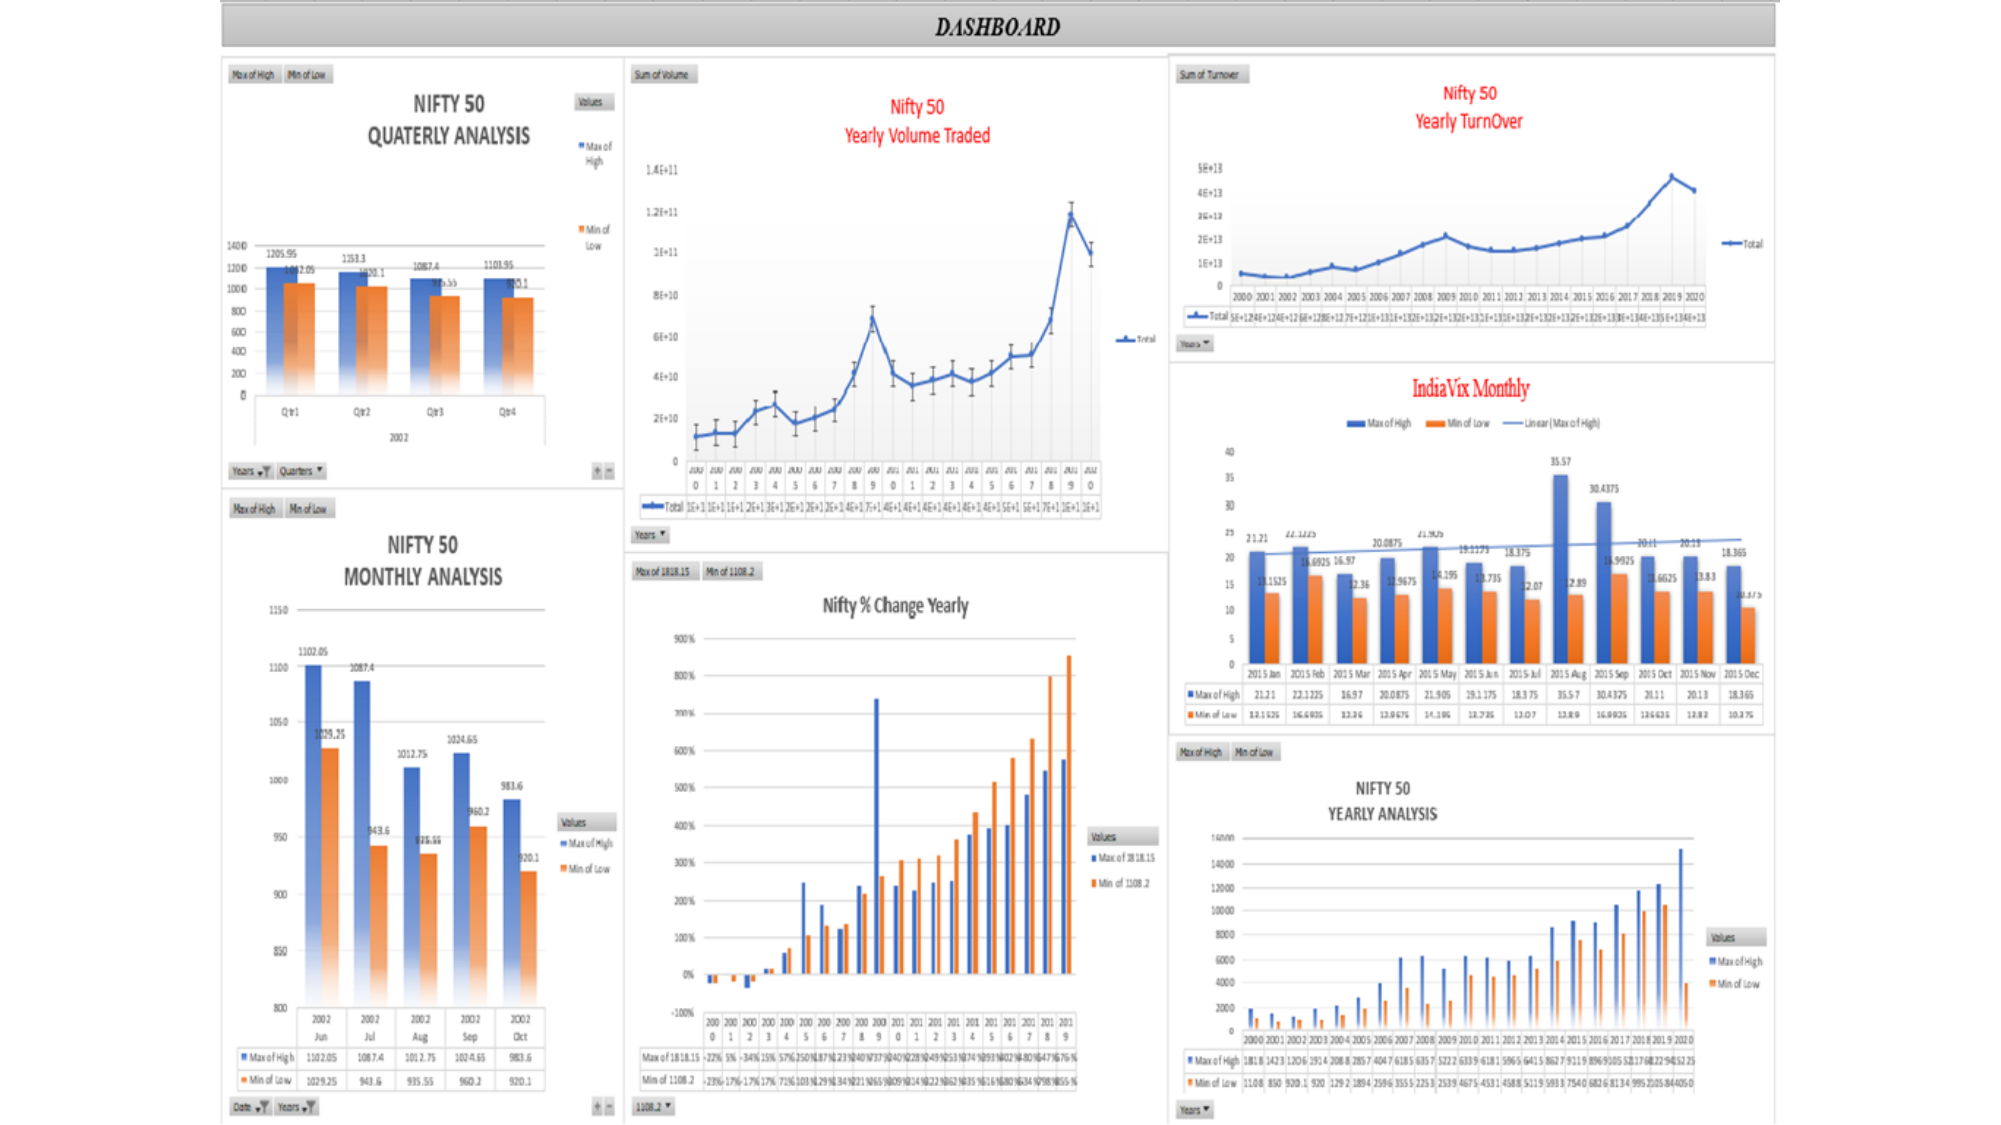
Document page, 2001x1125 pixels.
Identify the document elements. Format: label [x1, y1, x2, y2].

picture [220, 0, 1780, 1125]
